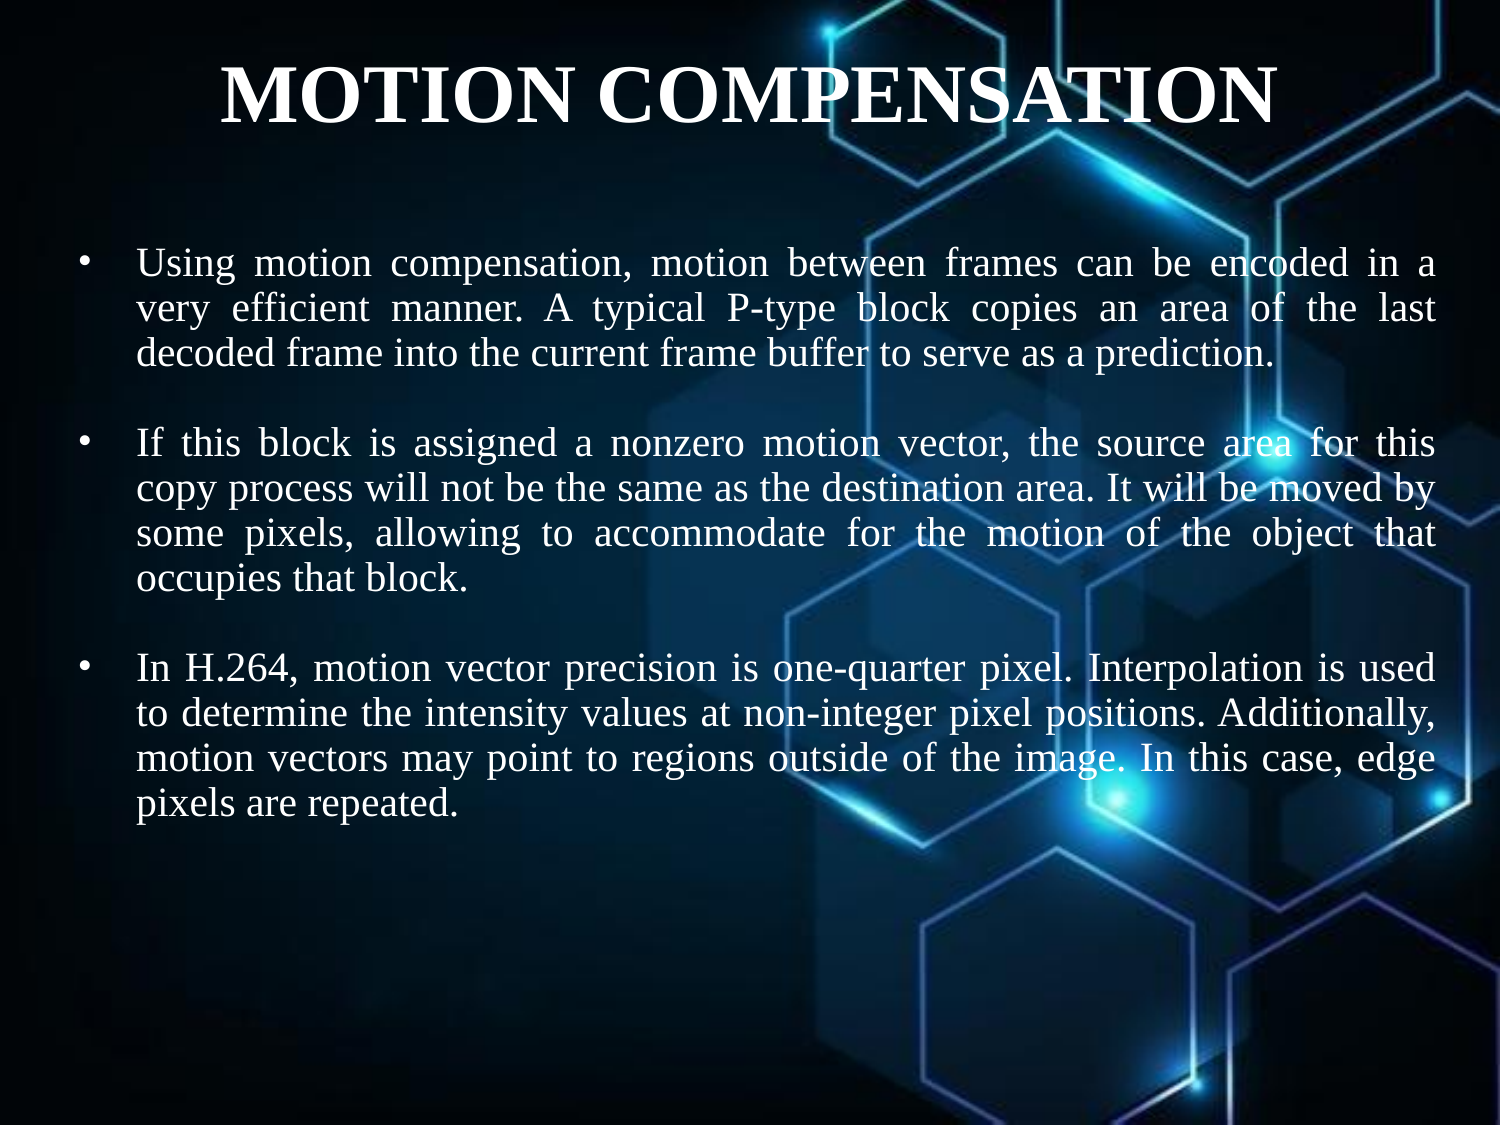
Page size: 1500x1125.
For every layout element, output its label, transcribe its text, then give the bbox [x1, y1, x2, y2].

picture [0, 0, 1500, 1125]
title MOTION COMPENSATION [75, 45, 1425, 232]
list Using motion compensation, motion between frames can be encoded in a very efficient manner. A typical P-type block copies an area of the last decoded frame into the current frame buffer to serve as a prediction. If this block is assigned a nonzero motion vector, the source area for this copy process will not be the same as the destination area. It will be moved by some pixels, allowing to accommodate for the motion of the object that occupies that block. In H.264, motion vector precision is one-quarter pixel. Interpolation is used to determine the intensity values at non-integer pixel positions. Additionally, motion vectors may point to regions outside of the image. In this case, edge pixels are repeated. [46, 232, 1453, 1058]
